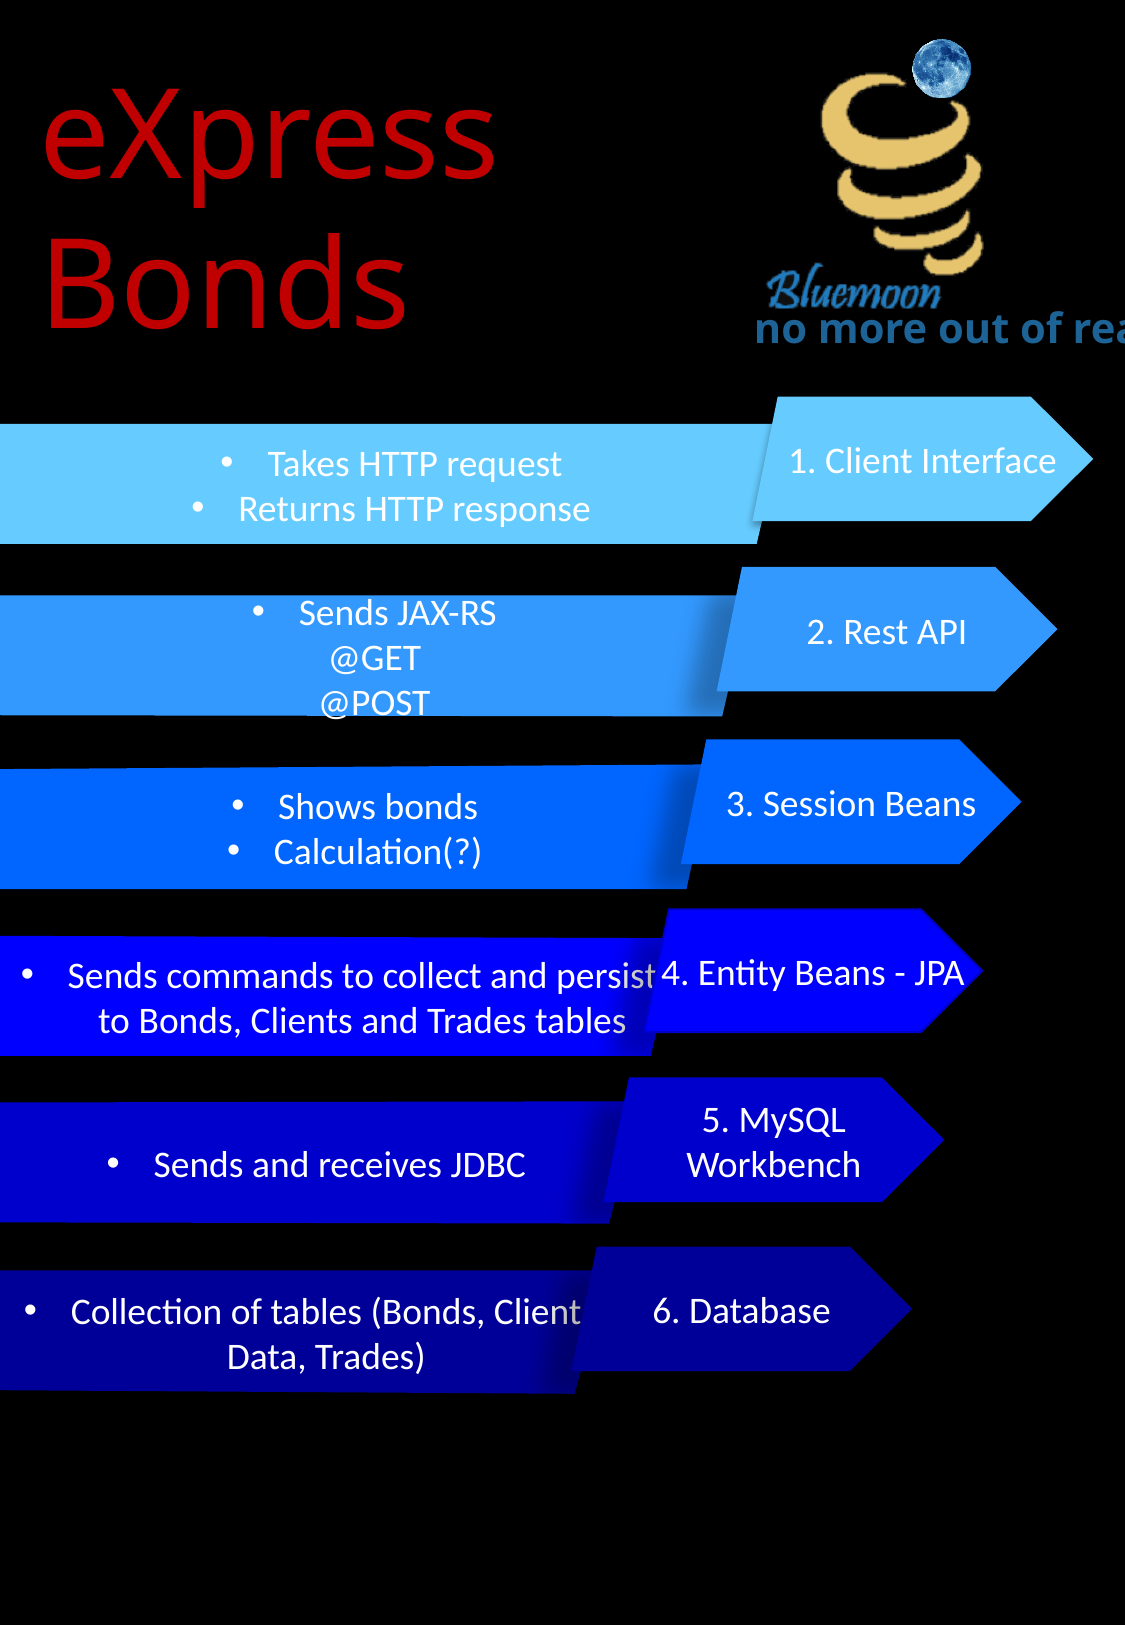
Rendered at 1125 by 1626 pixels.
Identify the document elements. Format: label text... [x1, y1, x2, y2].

text_box 2. Rest API [716, 566, 1058, 692]
text_box no more out of reach [739, 294, 1125, 359]
text_box eXpress Bonds [24, 46, 609, 362]
text_box Collection of tables (Bonds, Client Data, Trades) [0, 1270, 554, 1394]
text_box Sends JAX-RS @GET @POST [0, 595, 697, 717]
text_box 4. Entity Beans - JPA [642, 908, 984, 1034]
text_box 3. Session Beans [680, 739, 1022, 865]
text_box Sends and receives JDBC [0, 1101, 586, 1224]
text_box Shows bonds Calculation(?) [0, 764, 663, 890]
picture [743, 31, 1031, 318]
text_box 1. Client Interface [752, 396, 1094, 522]
text_box 6. Database [571, 1246, 913, 1372]
text_box Sends commands to collect and persist to Bonds, Clients and Trades tables [0, 935, 623, 1056]
text_box Takes HTTP request Returns HTTP response [0, 423, 767, 544]
text_box 5. MySQL Workbench [603, 1077, 945, 1203]
